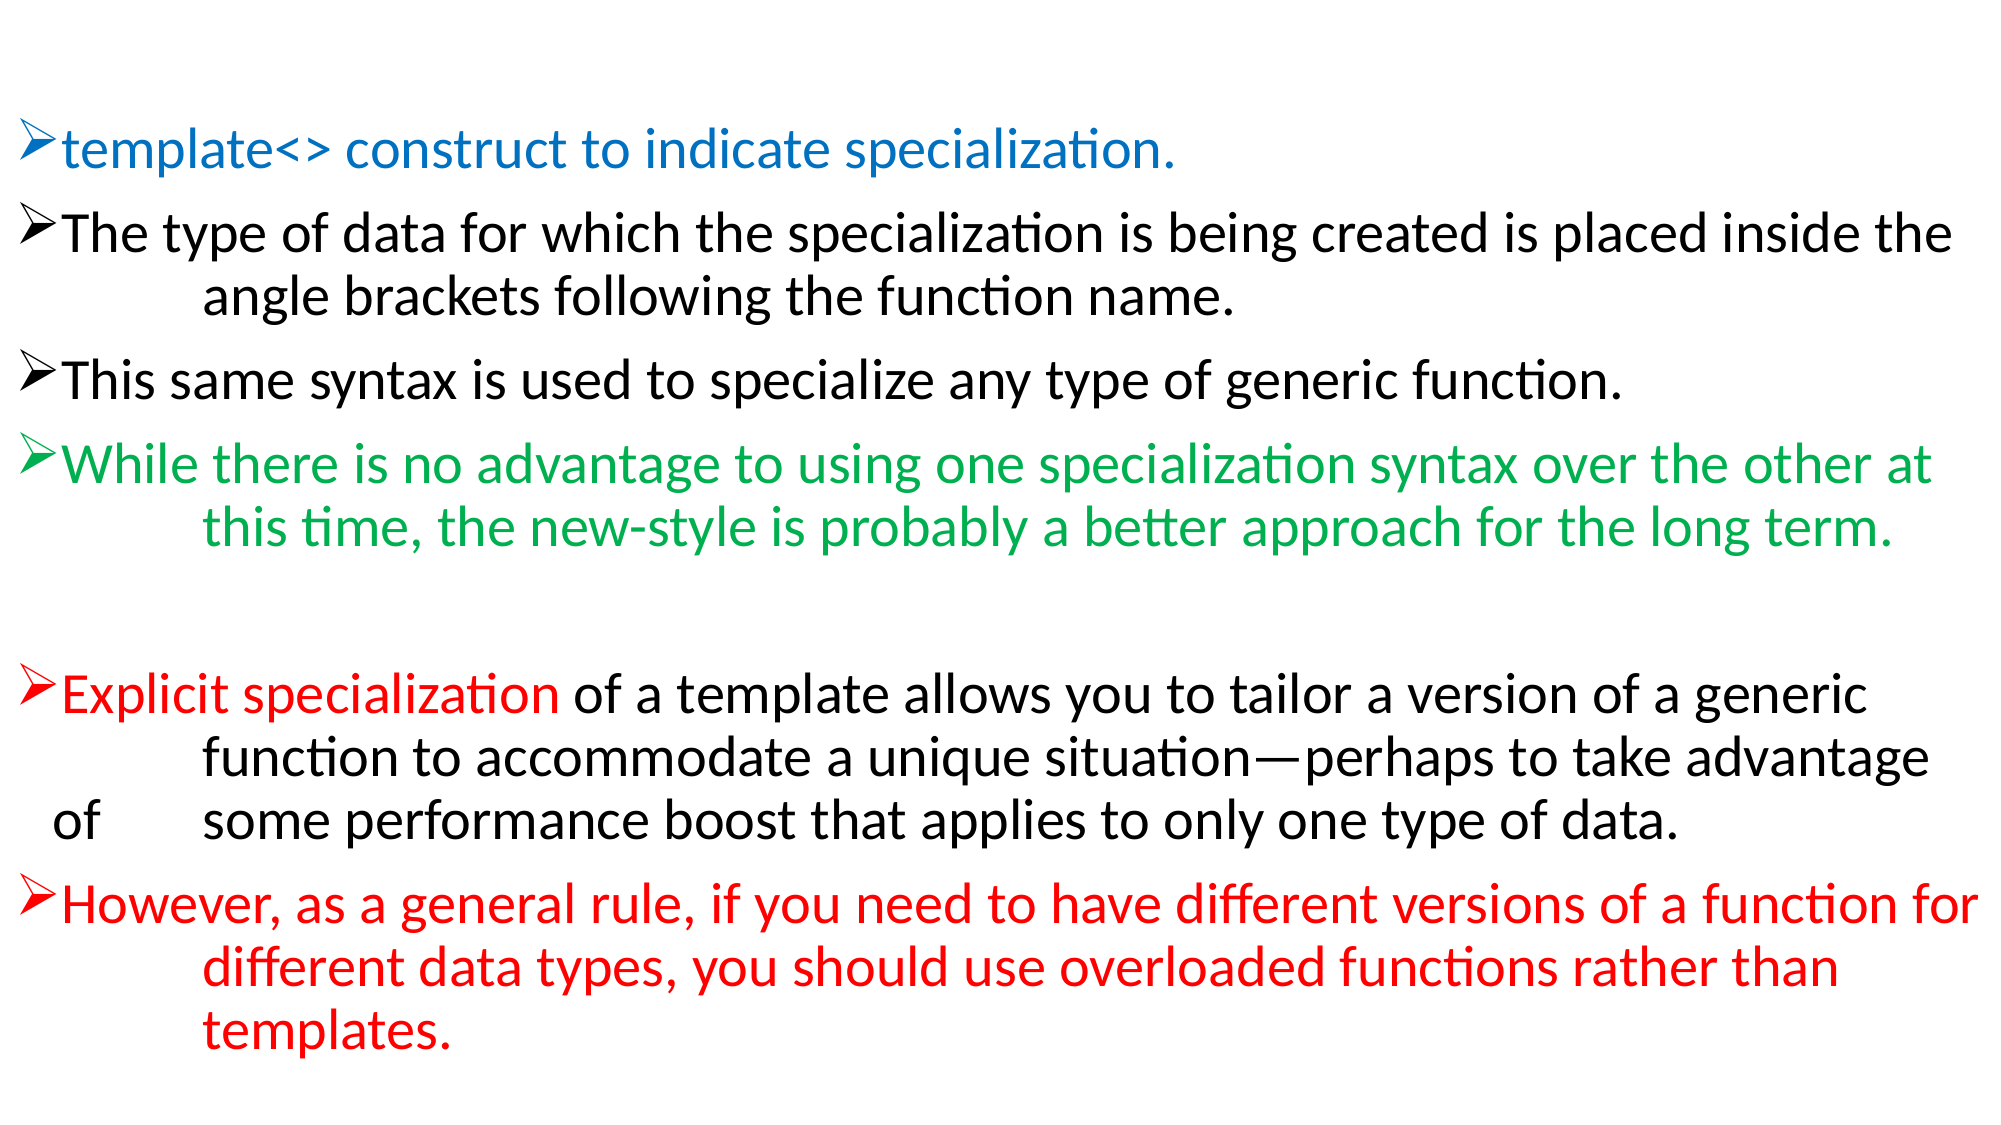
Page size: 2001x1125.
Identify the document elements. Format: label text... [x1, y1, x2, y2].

list template<> construct to indicate specialization. The type of data for which the specialization is being created is placed inside the angle brackets following the function name. This same syntax is used to specialize any type of generic function. While there is no advantage to using one specialization syntax over the other at this time, the new-style is probably a better approach for the long term. Explicit specialization of a template allows you to tailor a version of a generic function to accommodate a unique situation—perhaps to take advantage of some performance boost that applies to only one type of data. However, as a general rule, if you need to have different versions of a function for different data types, you should use overloaded functions rather than templates. [0, 111, 2000, 1125]
